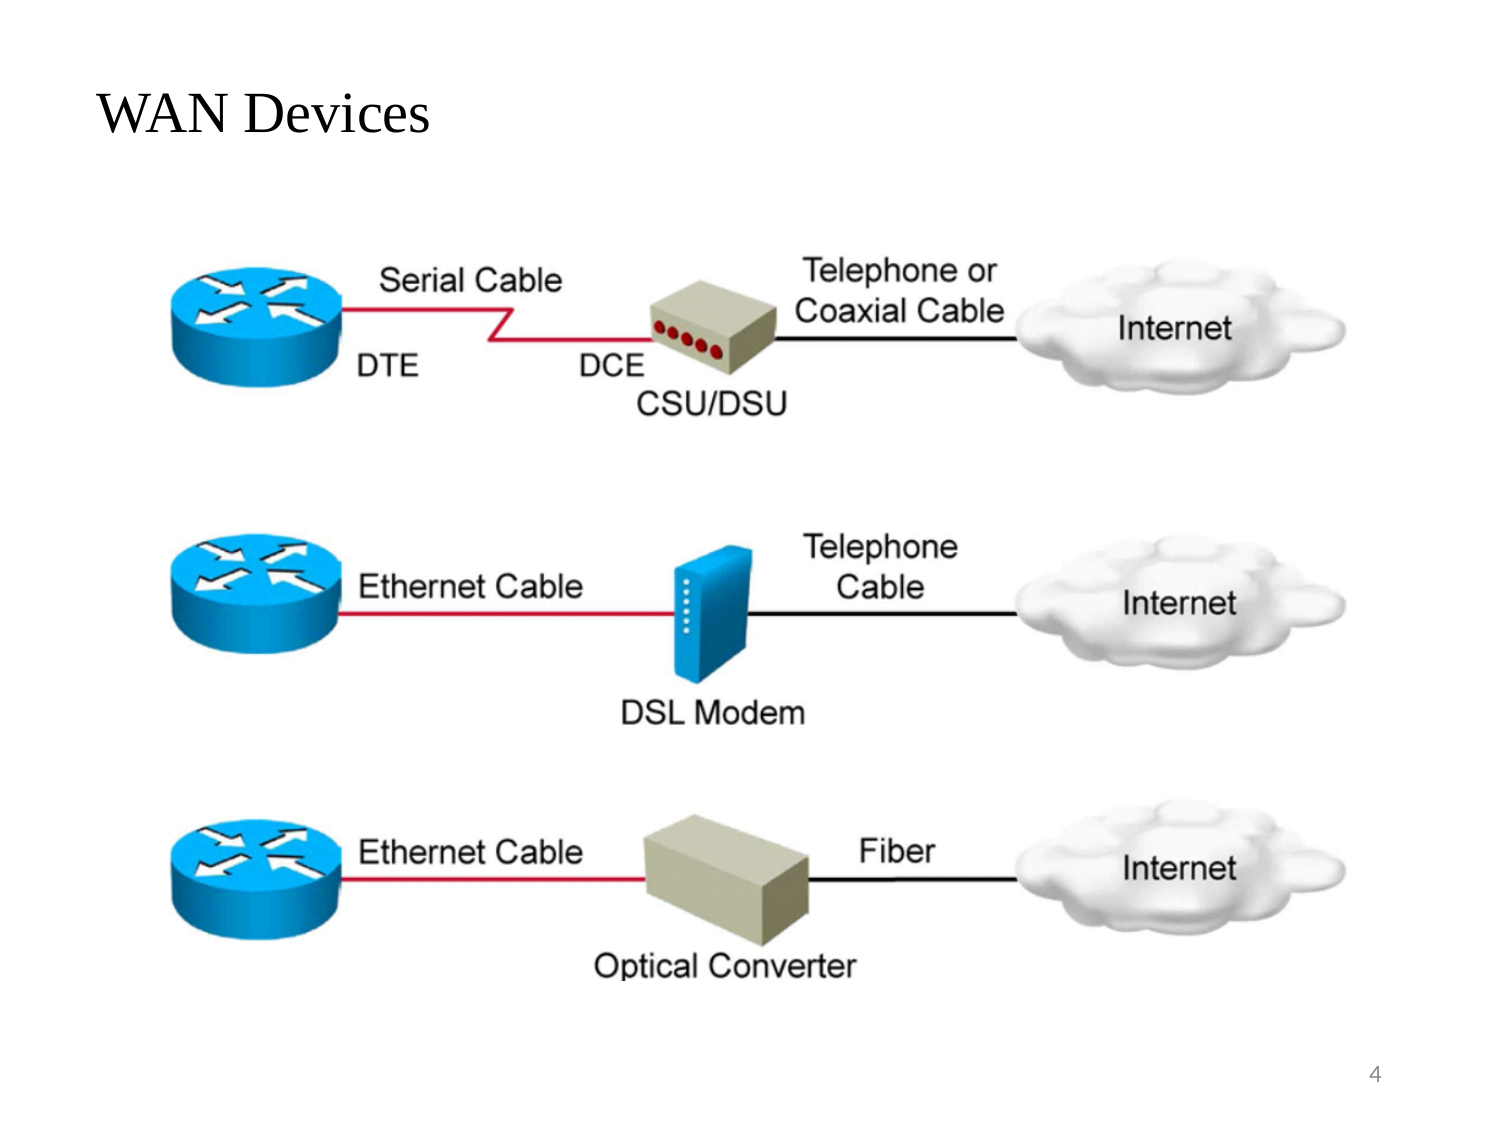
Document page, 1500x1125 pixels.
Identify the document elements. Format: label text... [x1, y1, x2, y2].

slide_number 4 [1059, 1042, 1397, 1103]
text_box WAN Devices [82, 67, 551, 152]
picture [149, 247, 1376, 981]
